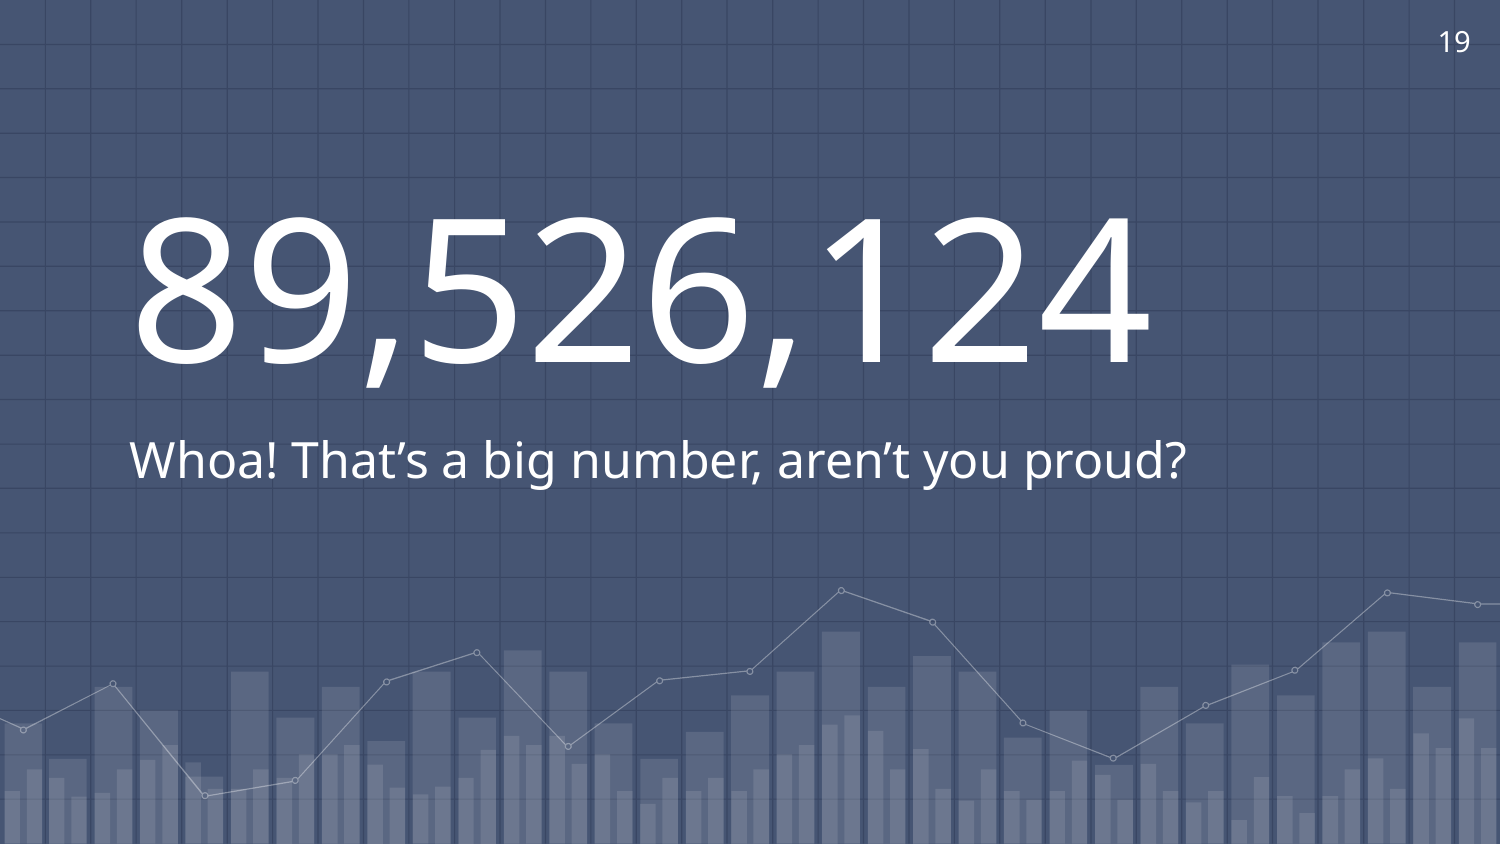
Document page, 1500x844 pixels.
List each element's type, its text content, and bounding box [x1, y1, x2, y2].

subtitle Whoa! That’s a big number, aren’t you proud? [115, 413, 1391, 543]
title 89,526,124 [115, 147, 1391, 338]
slide_number 19 [1408, 0, 1500, 88]
